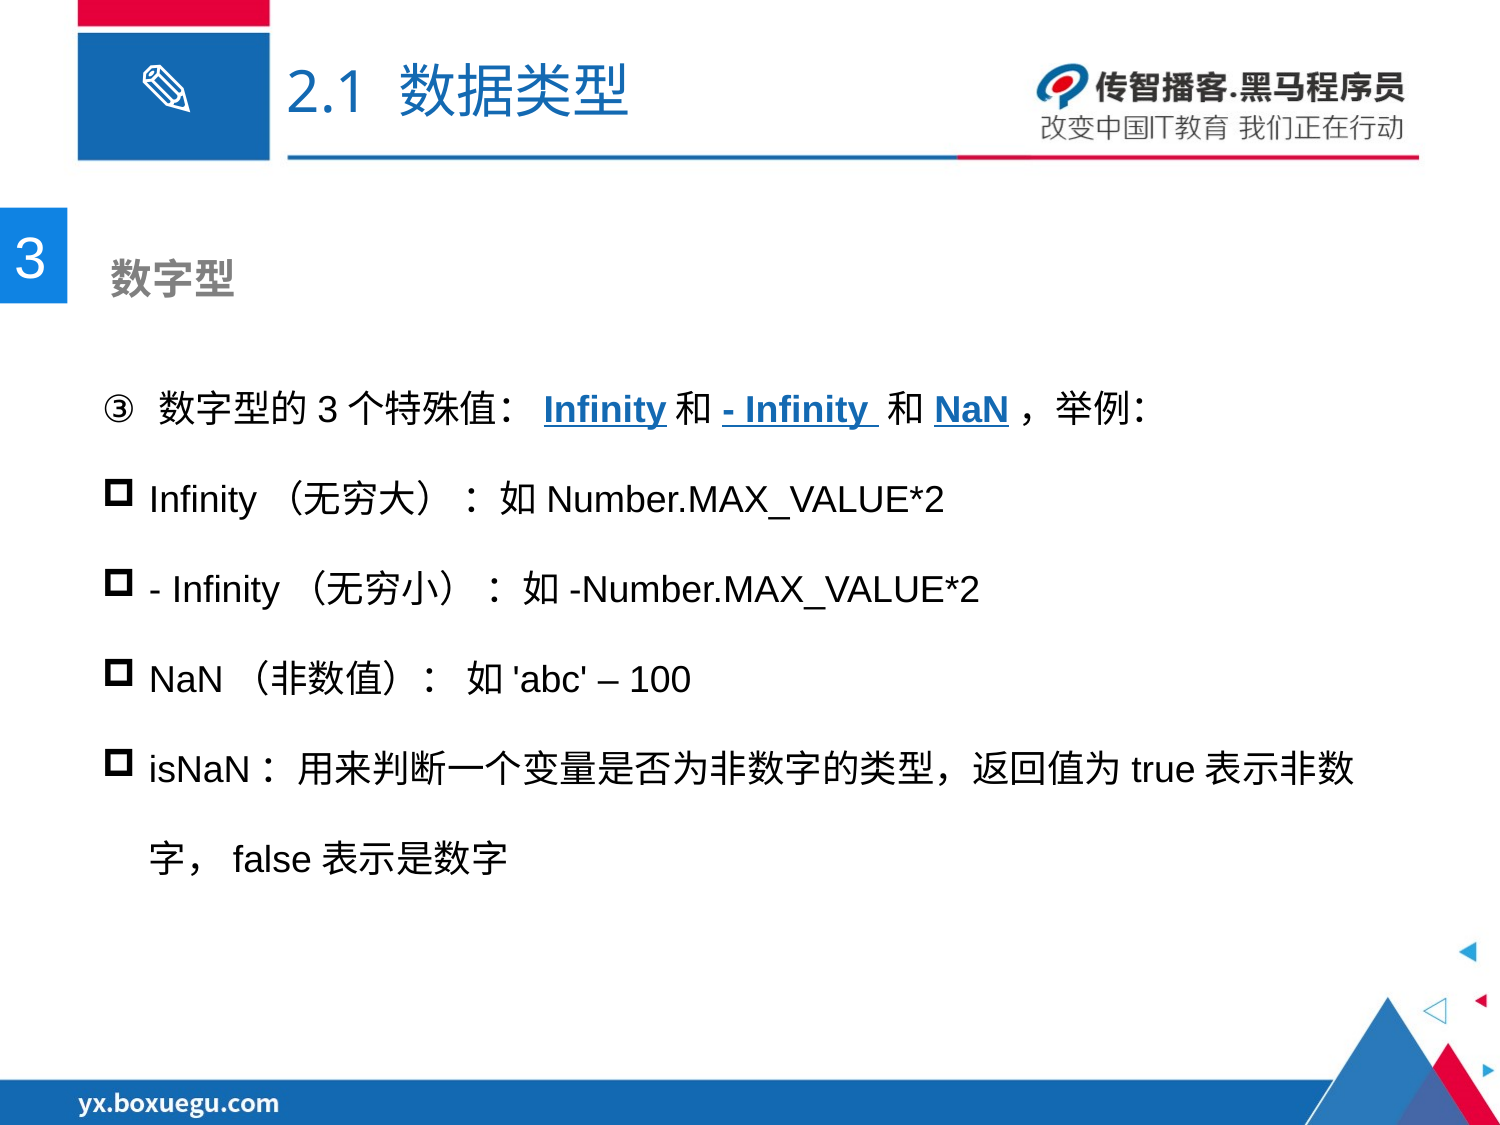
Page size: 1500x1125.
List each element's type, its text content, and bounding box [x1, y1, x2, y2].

title 2.1 数据类型 [271, 25, 1046, 153]
text_box 数字型的3个特殊值：Infinity和- Infinity 和NaN，举例： Infinity（无穷大） ：如Number.MAX_VALUE*2 - Infinity（无穷小） ：如-Number.MAX_VALUE*2 NaN（非数值）： 如'abc' – 100 isNaN：用来判断一个变量是否为非数字的类型，返回值为true表示非数字，false表示是数字 [87, 333, 1433, 888]
picture [0, 1, 1500, 1125]
text_box 数字型 [70, 245, 842, 310]
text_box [0, 207, 68, 304]
